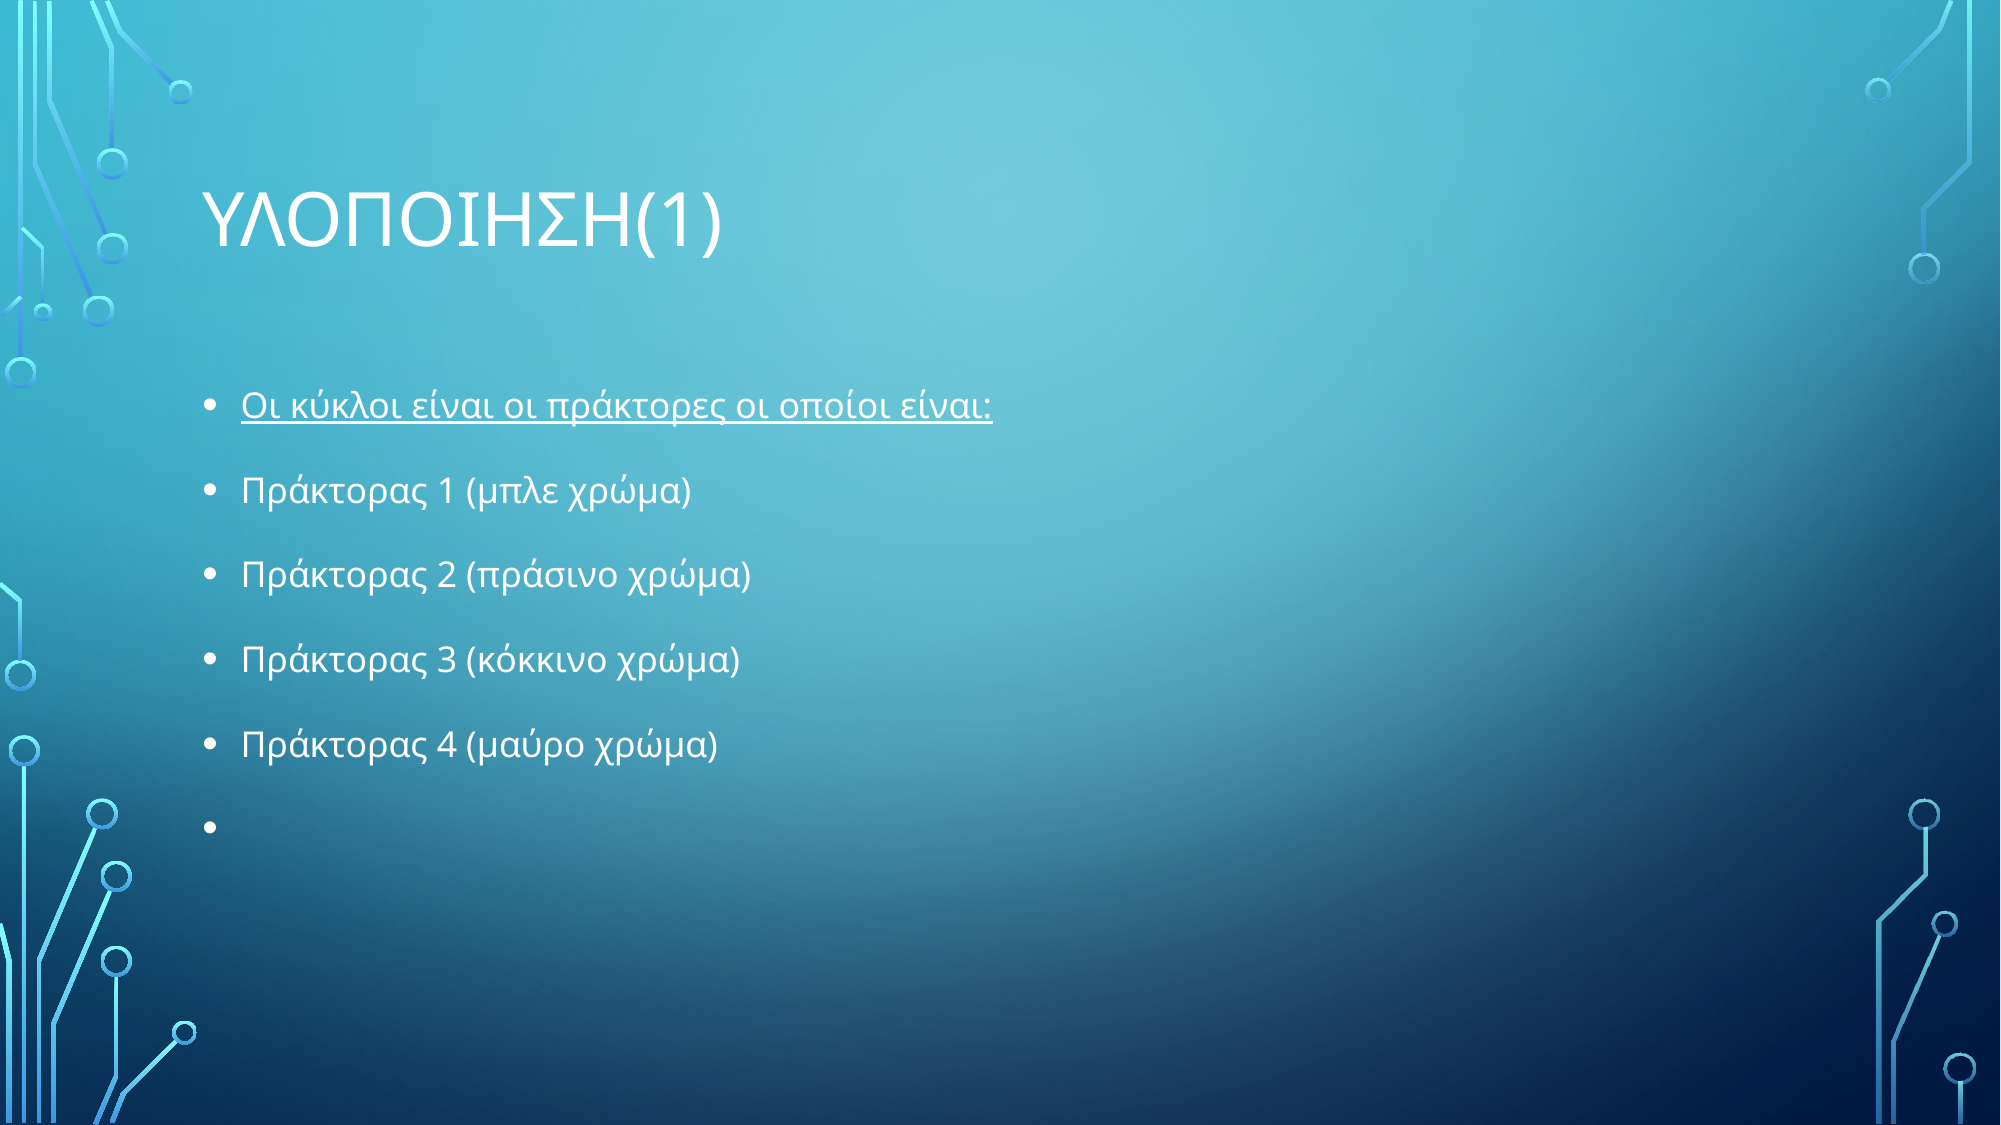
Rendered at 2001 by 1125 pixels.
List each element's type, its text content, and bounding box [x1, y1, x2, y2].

title ΥΛΟΠΟΙΗΣΗ(1) [187, 101, 1813, 344]
list Οι κύκλοι είναι οι πράκτορες οι οποίοι είναι: Πράκτορας 1 (μπλε χρώμα) Πράκτορας 2 (πράσινο χρώμα) Πράκτορας 3 (κόκκινο χρώμα) Πράκτορας 4 (μαύρο χρώμα) [187, 369, 1762, 859]
